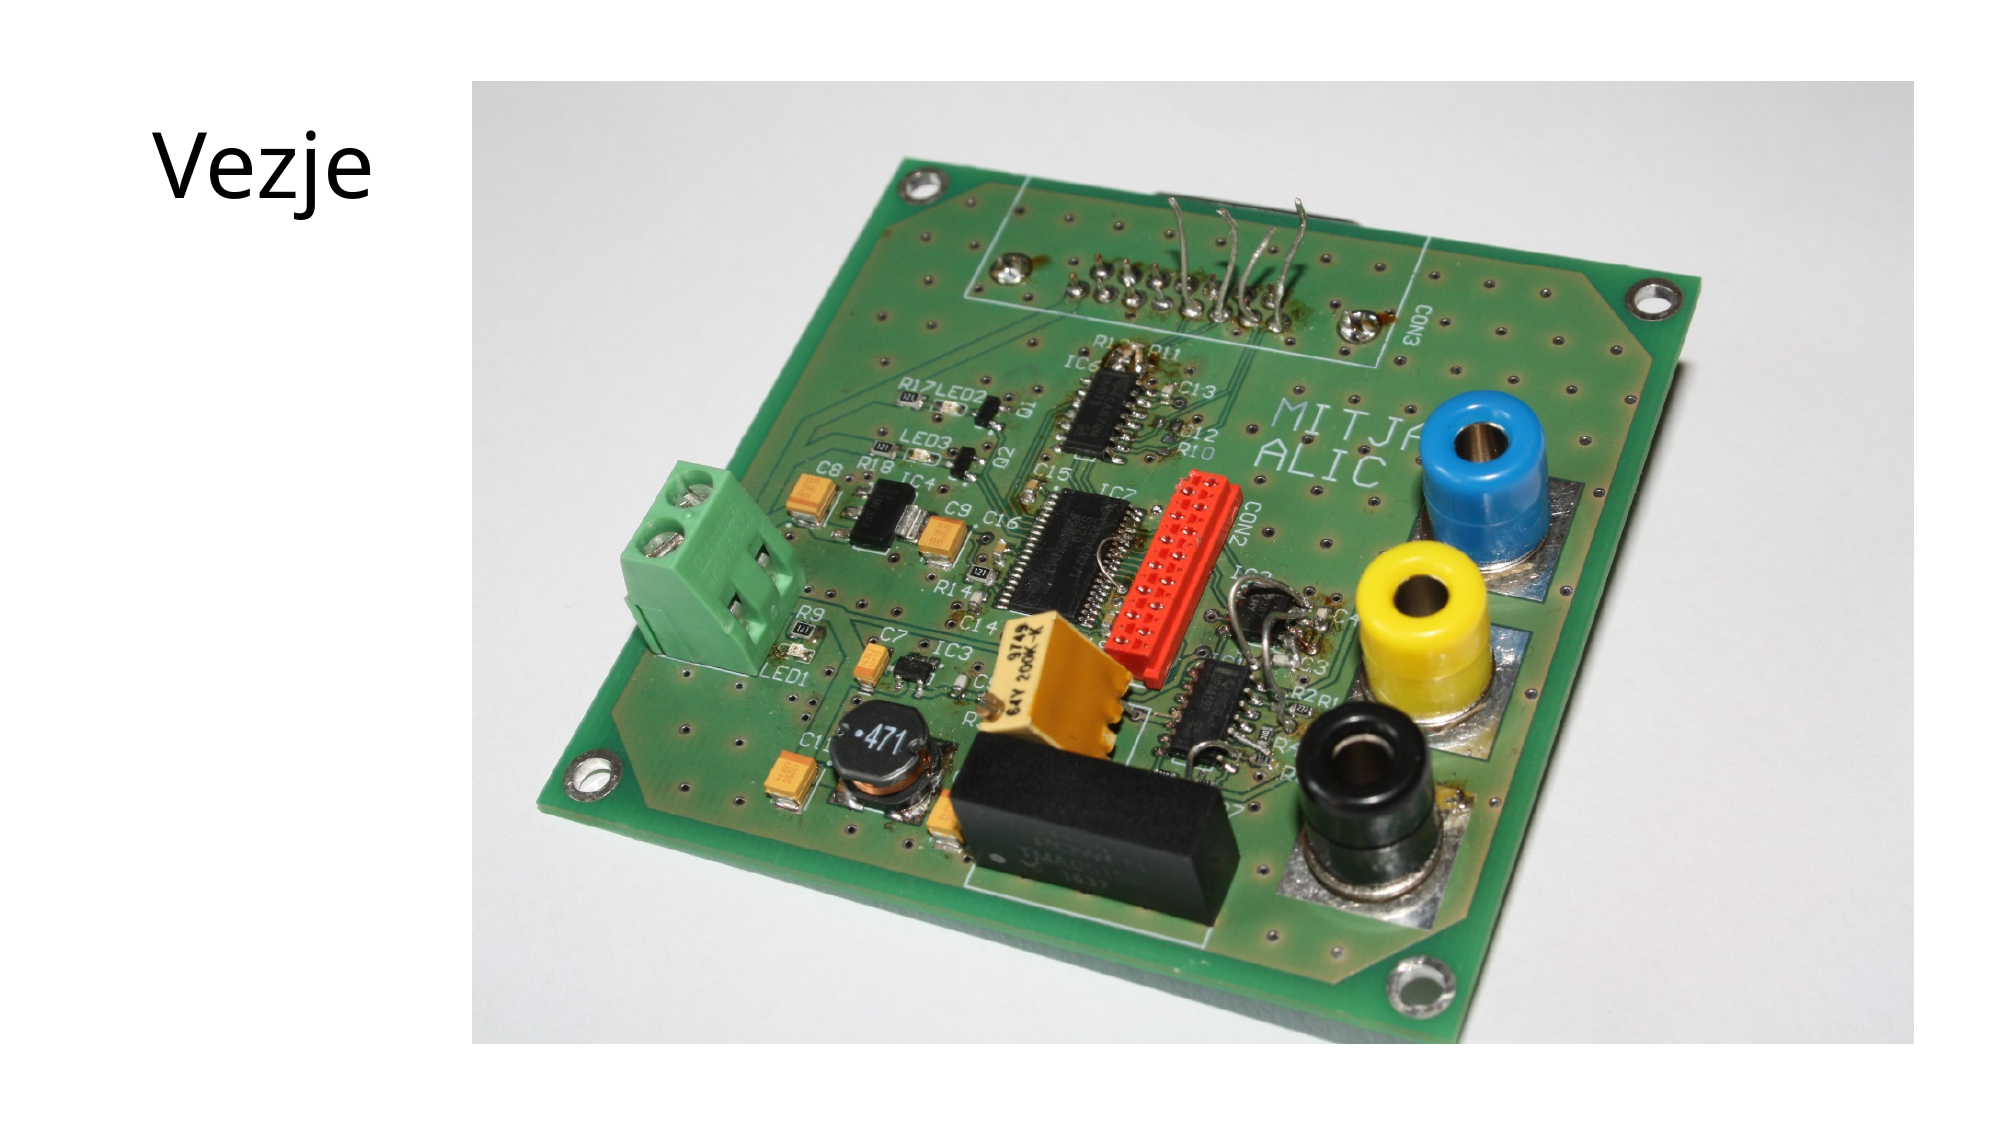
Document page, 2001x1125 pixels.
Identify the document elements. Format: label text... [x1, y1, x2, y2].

title Vezje [137, 59, 1863, 278]
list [472, 81, 1914, 1044]
